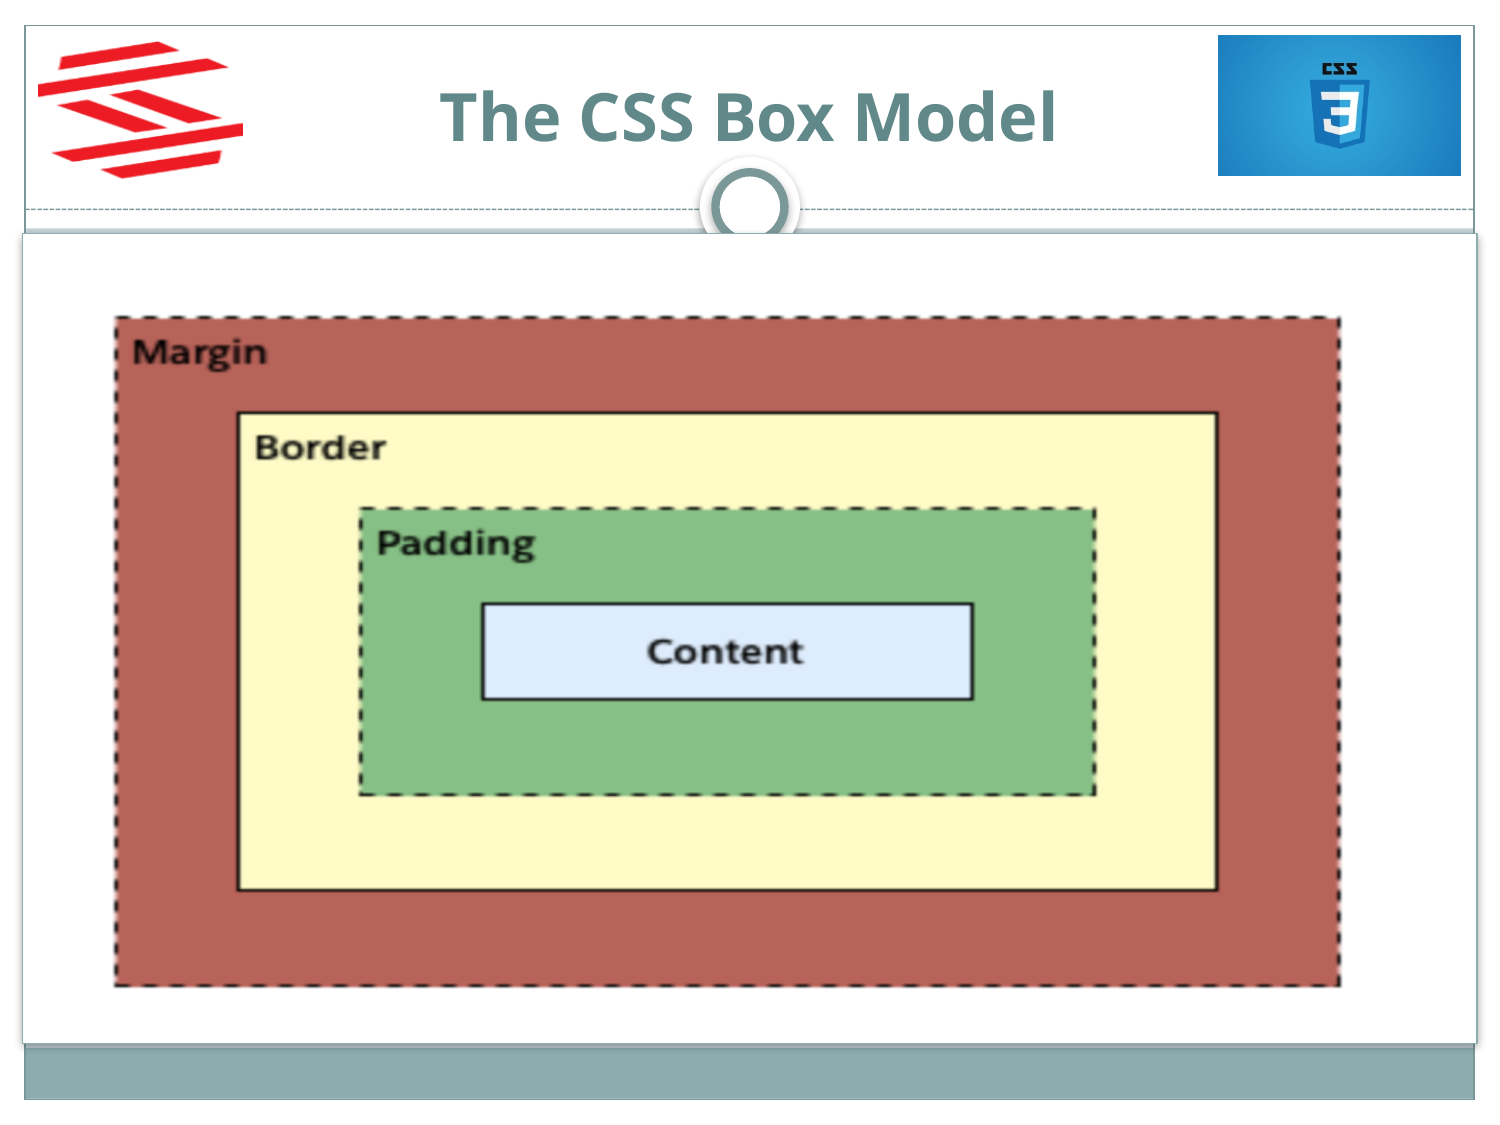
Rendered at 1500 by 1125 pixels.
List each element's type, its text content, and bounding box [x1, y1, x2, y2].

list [23, 234, 1477, 1044]
title The CSS Box Model [237, 37, 1213, 162]
picture [37, 40, 243, 185]
picture [1218, 34, 1462, 176]
